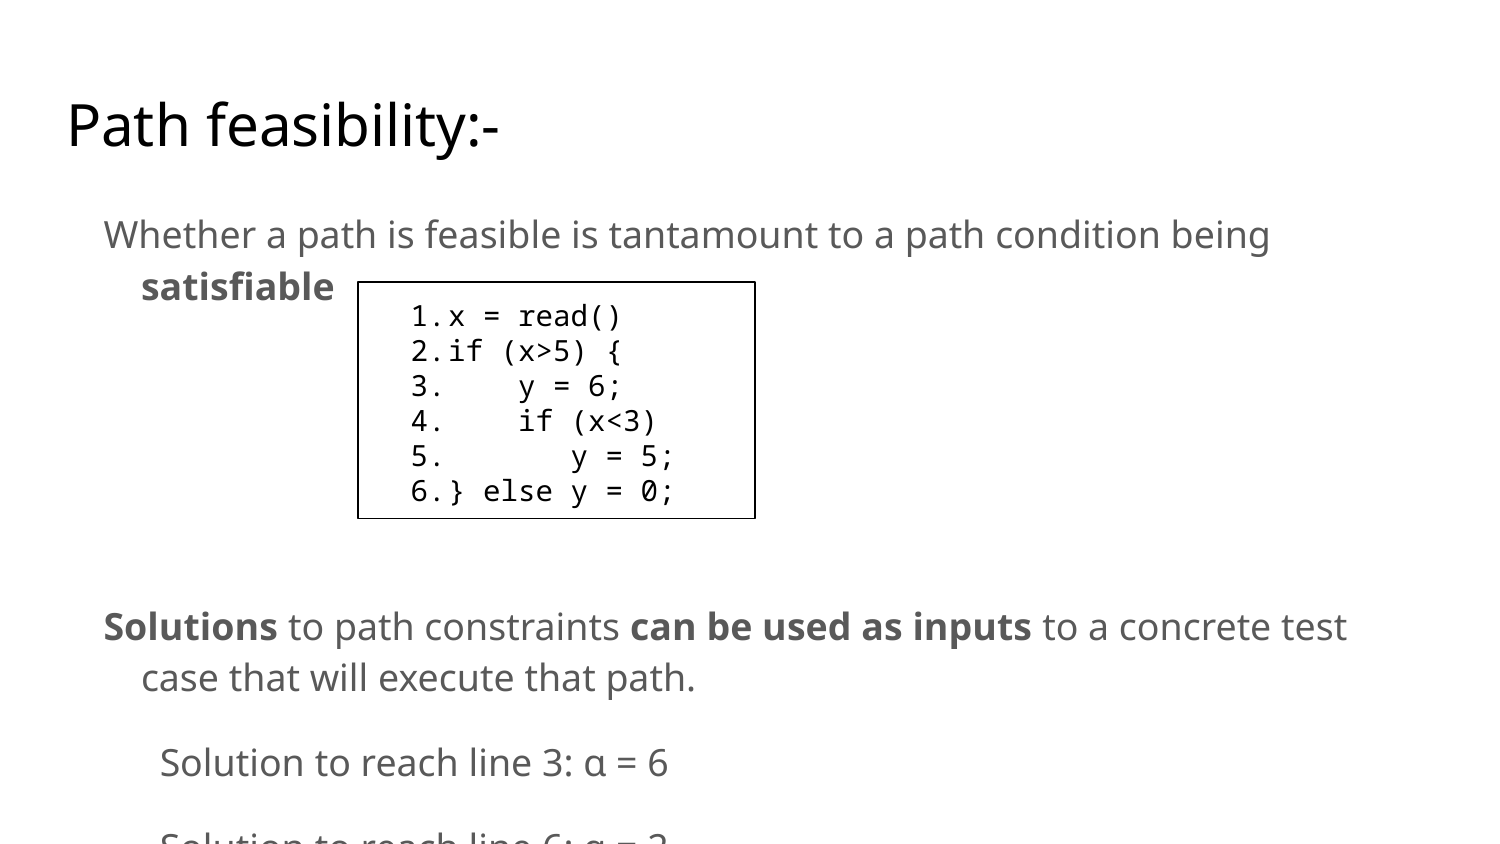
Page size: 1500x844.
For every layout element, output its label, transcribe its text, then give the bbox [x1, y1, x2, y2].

title Path feasibility:- [51, 72, 1449, 167]
list Whether a path is feasible is tantamount to a path condition being satisfiable Solutions to path constraints can be used as inputs to a concrete test case that will execute that path. Solution to reach line 3: ɑ = 6 Solution to reach line 6: ɑ = 2 [51, 189, 1449, 750]
text_box x = read() if (x>5) { y = 6; if (x<3) y = 5; } else y = 0; [358, 282, 756, 519]
